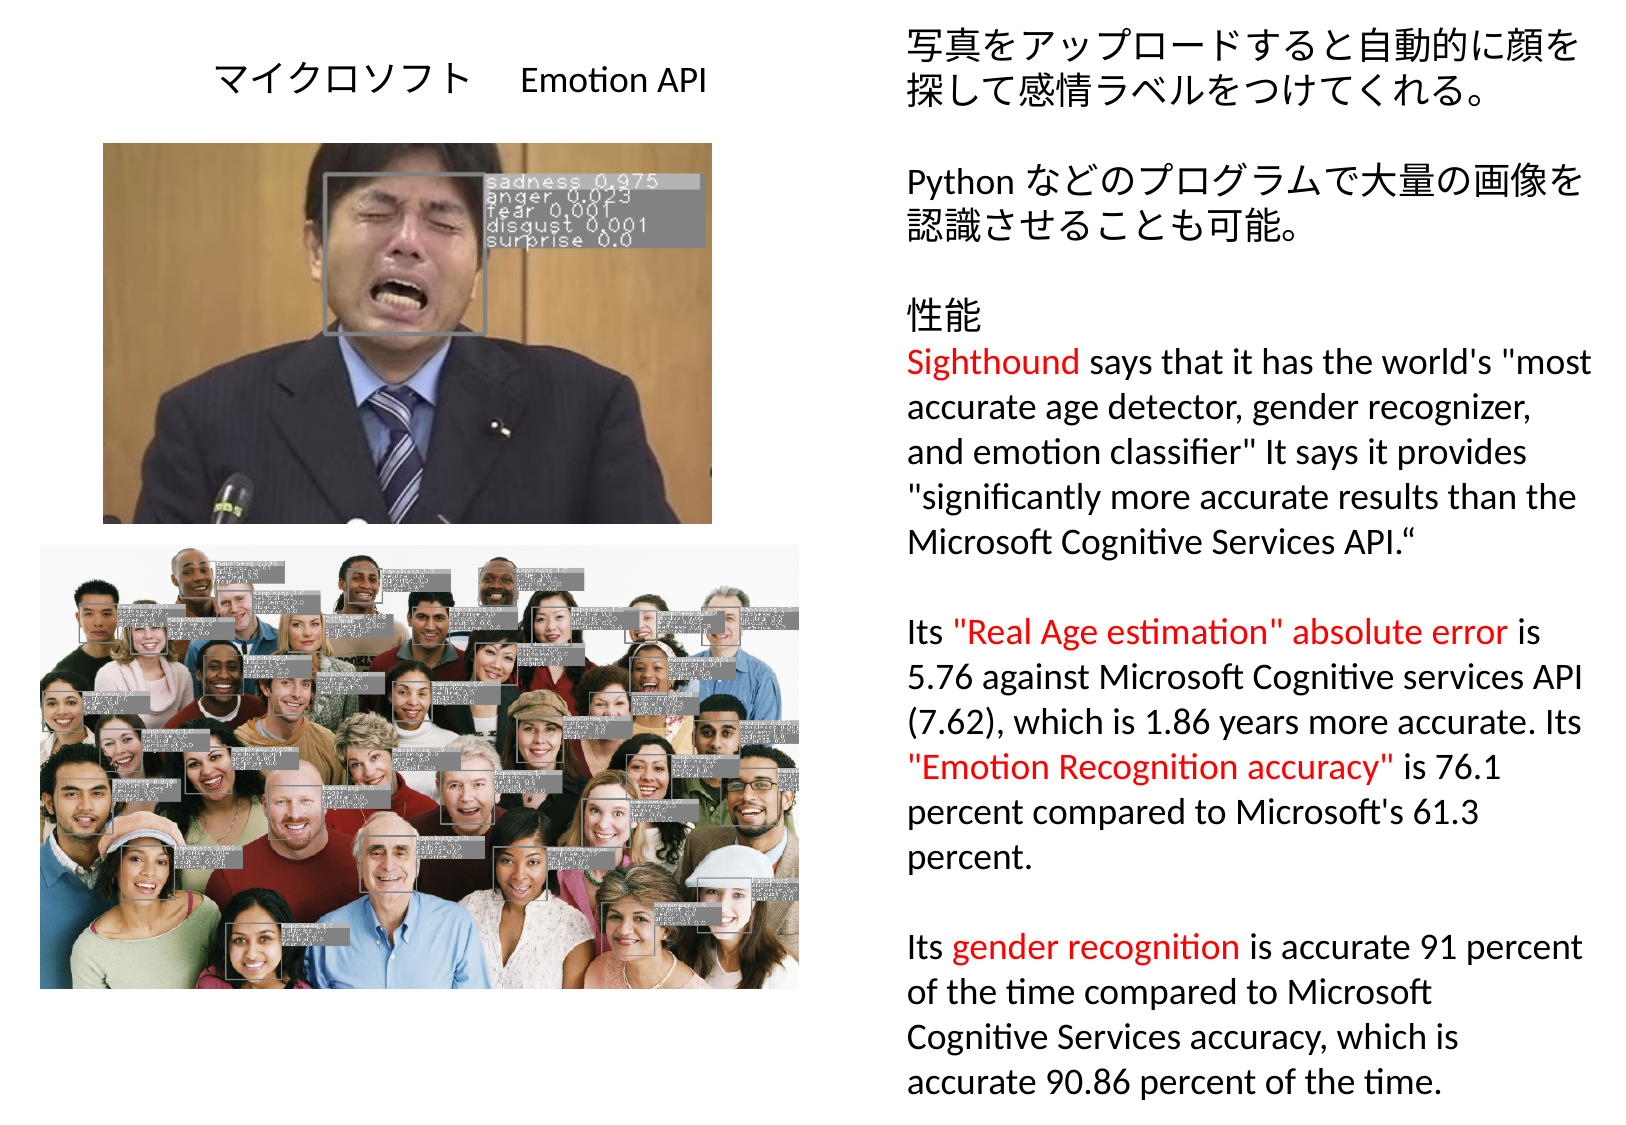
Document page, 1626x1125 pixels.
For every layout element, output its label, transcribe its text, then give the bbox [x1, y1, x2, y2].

text_box 写真をアップロードすると自動的に顔を探して感情ラベルをつけてくれる。 Pythonなどのプログラムで大量の画像を認識させることも可能。 性能 Sighthound says that it has the world's "most accurate age detector, gender recognizer, and emotion classifier" It says it provides "significantly more accurate results than the Microsoft Cognitive Services API.“ Its "Real Age estimation" absolute error is 5.76 against Microsoft Cognitive services API (7.62), which is 1.86 years more accurate. Its "Emotion Recognition accuracy" is 76.1 percent compared to Microsoft's 61.3 percent. Its gender recognition is accurate 91 percent of the time compared to Microsoft Cognitive Services accuracy, which is accurate 90.86 percent of the time. [892, 15, 1613, 1110]
picture [40, 545, 799, 989]
picture [103, 143, 712, 524]
text_box マイクロソフト Emotion API [197, 47, 723, 108]
